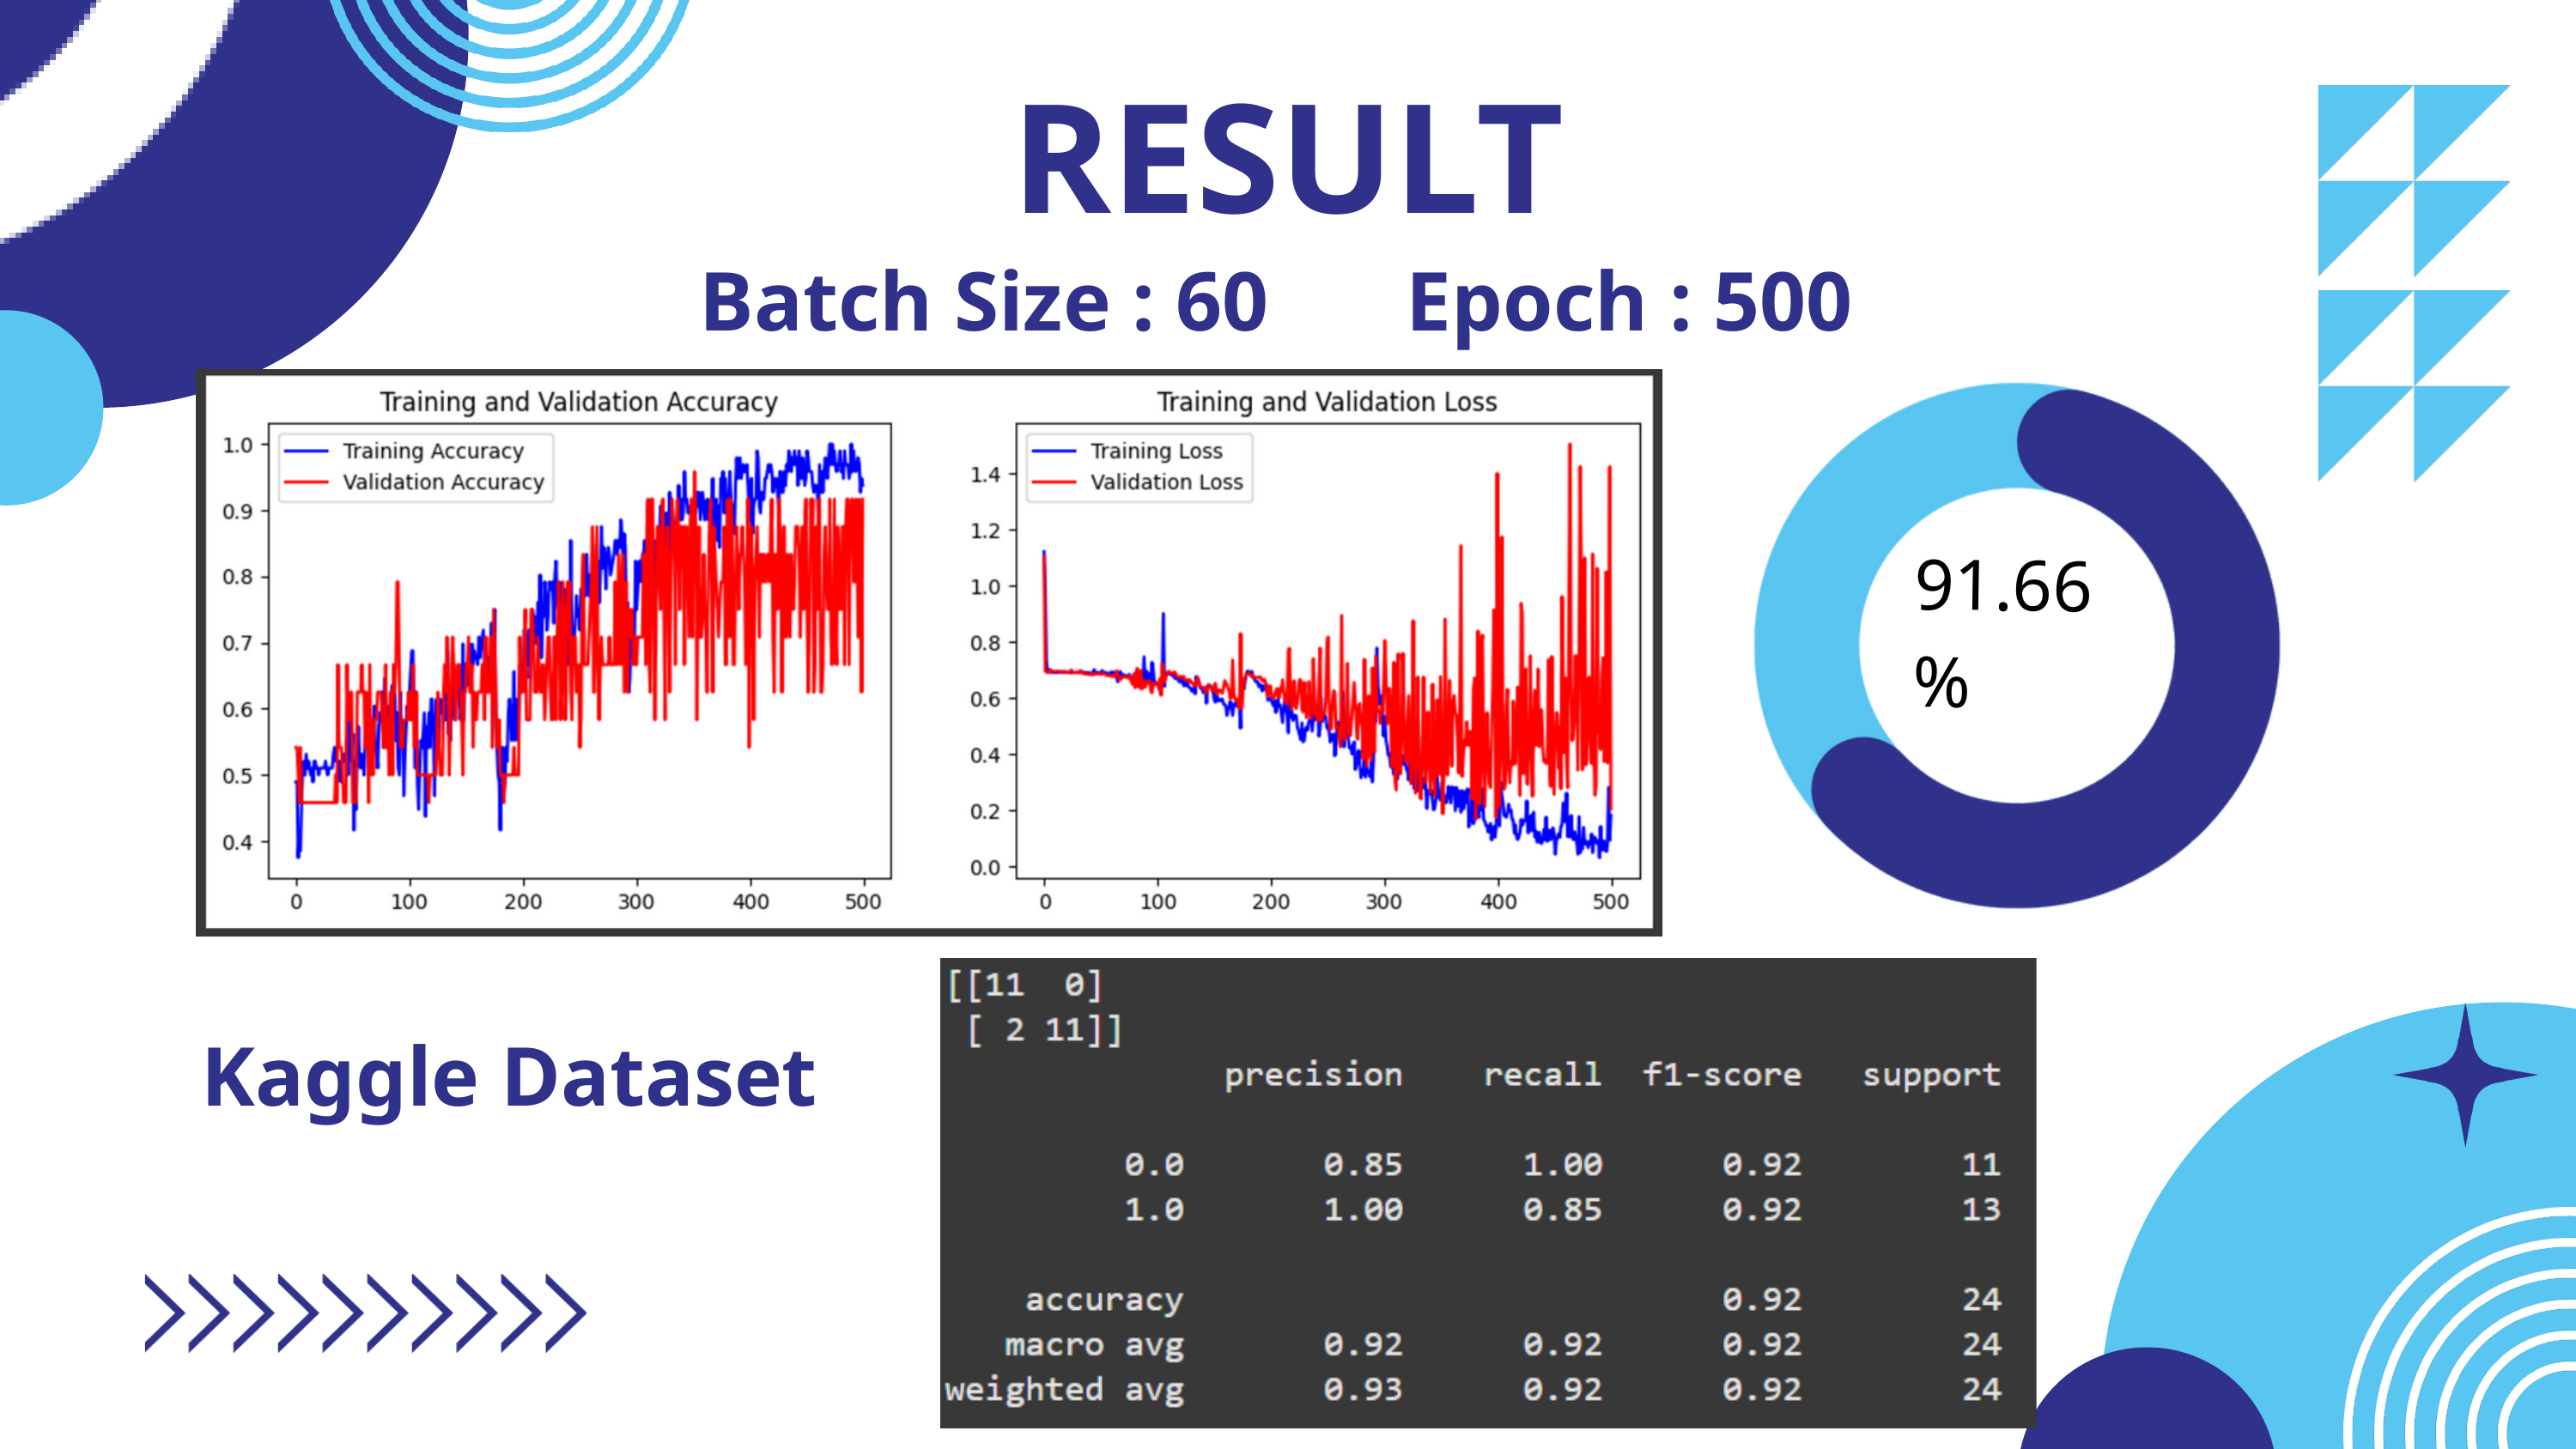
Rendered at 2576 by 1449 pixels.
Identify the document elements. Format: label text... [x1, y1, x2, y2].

text_box Kaggle Dataset [44, 1009, 975, 1123]
picture [1702, 330, 2333, 962]
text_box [2100, 1002, 2576, 1449]
text_box [144, 1273, 587, 1354]
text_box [1879, 494, 2166, 781]
text_box Batch Size : 60 [519, 233, 1164, 348]
text_box [940, 958, 2037, 1428]
text_box [2318, 290, 2511, 482]
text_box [2017, 1347, 2277, 1449]
text_box RESULT [694, 31, 1881, 233]
text_box [473, 0, 697, 132]
text_box [196, 369, 1663, 937]
text_box [2318, 85, 2511, 277]
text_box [0, 310, 104, 506]
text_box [0, 0, 469, 409]
text_box Epoch : 500 [1164, 233, 2095, 348]
